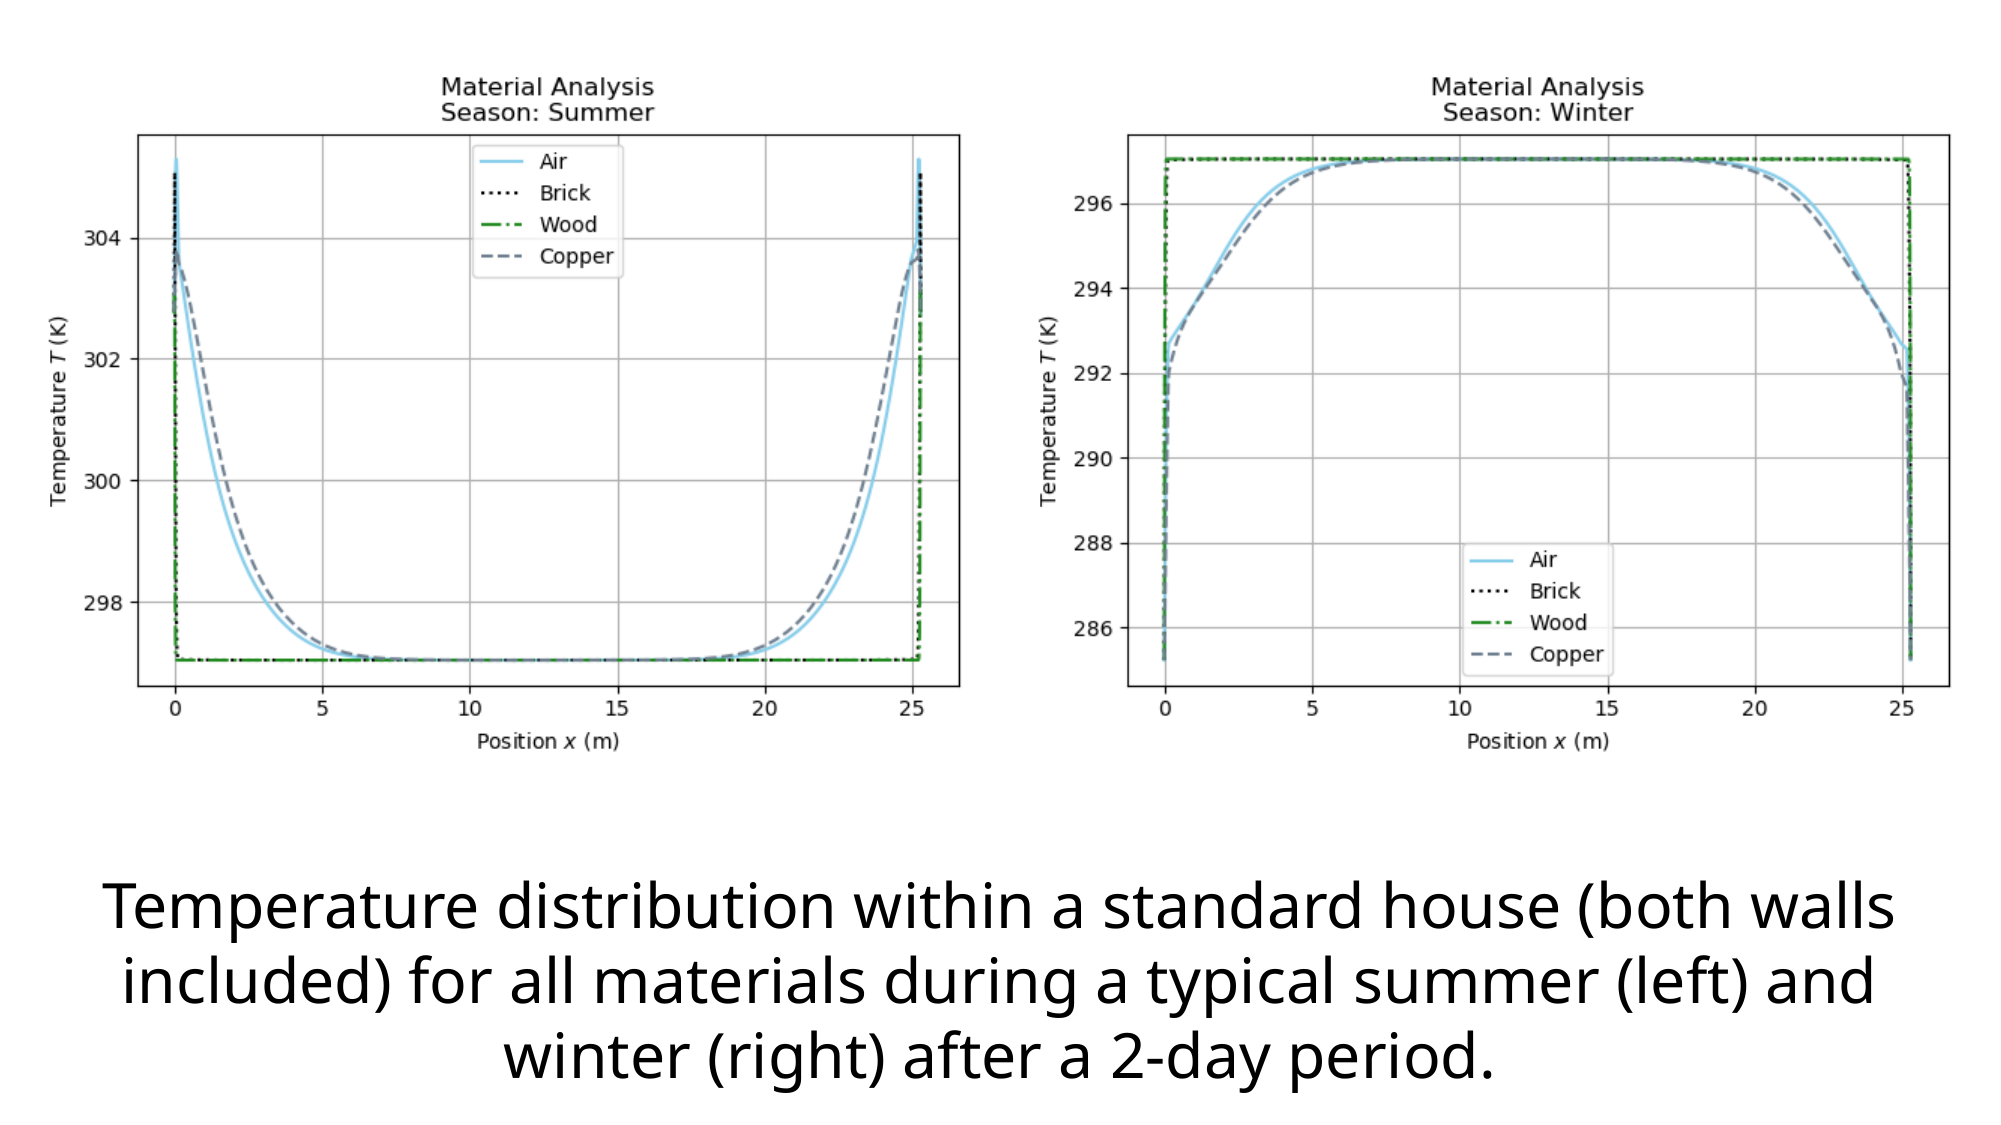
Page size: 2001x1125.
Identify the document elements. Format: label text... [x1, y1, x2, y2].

picture [1015, 55, 1976, 776]
picture [25, 55, 986, 776]
text_box Temperature distribution within a standard house (both walls included) for all materials during a typical summer (left) and winter (right) after a 2-day period. [25, 858, 1976, 1099]
